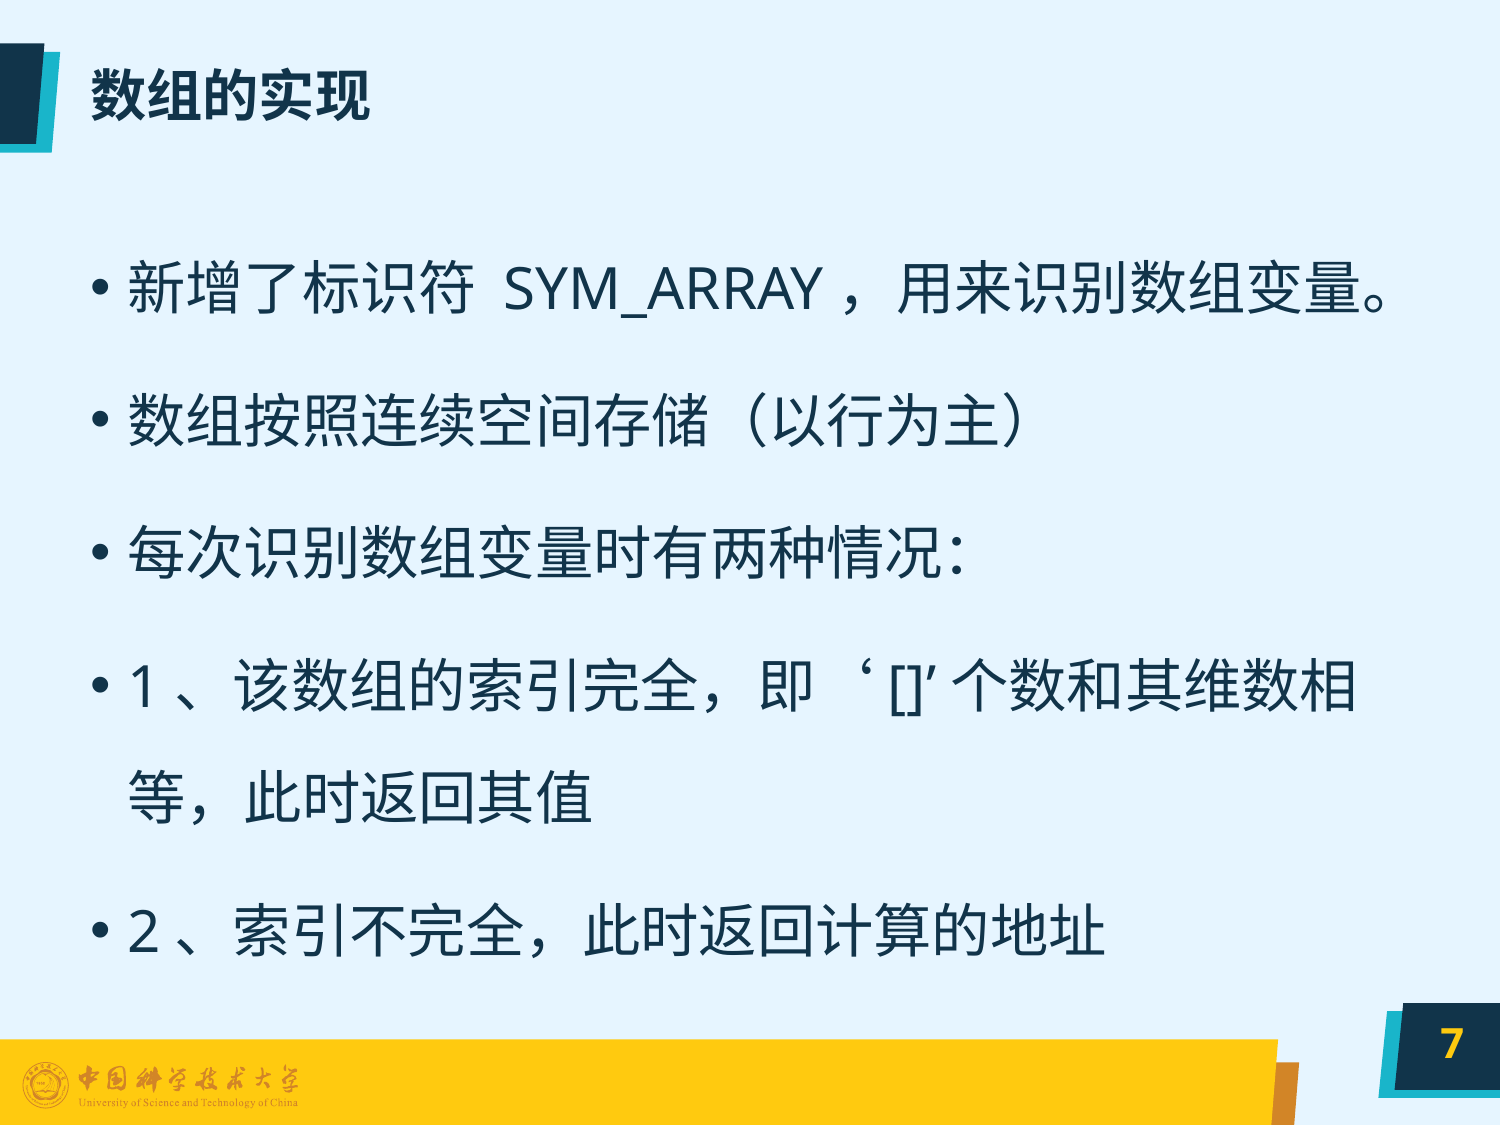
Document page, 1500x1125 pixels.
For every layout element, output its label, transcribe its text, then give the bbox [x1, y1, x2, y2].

list 新增了标识符 SYM_ARRAY，用来识别数组变量。 数组按照连续空间存储（以行为主） 每次识别数组变量时有两种情况： 1、该数组的索引完全，即‘[]’个数和其维数相等，此时返回其值 2、索引不完全，此时返回计算的地址 [75, 201, 1397, 973]
title 数组的实现 [75, 43, 1397, 153]
slide_number 7 [1414, 1007, 1491, 1084]
